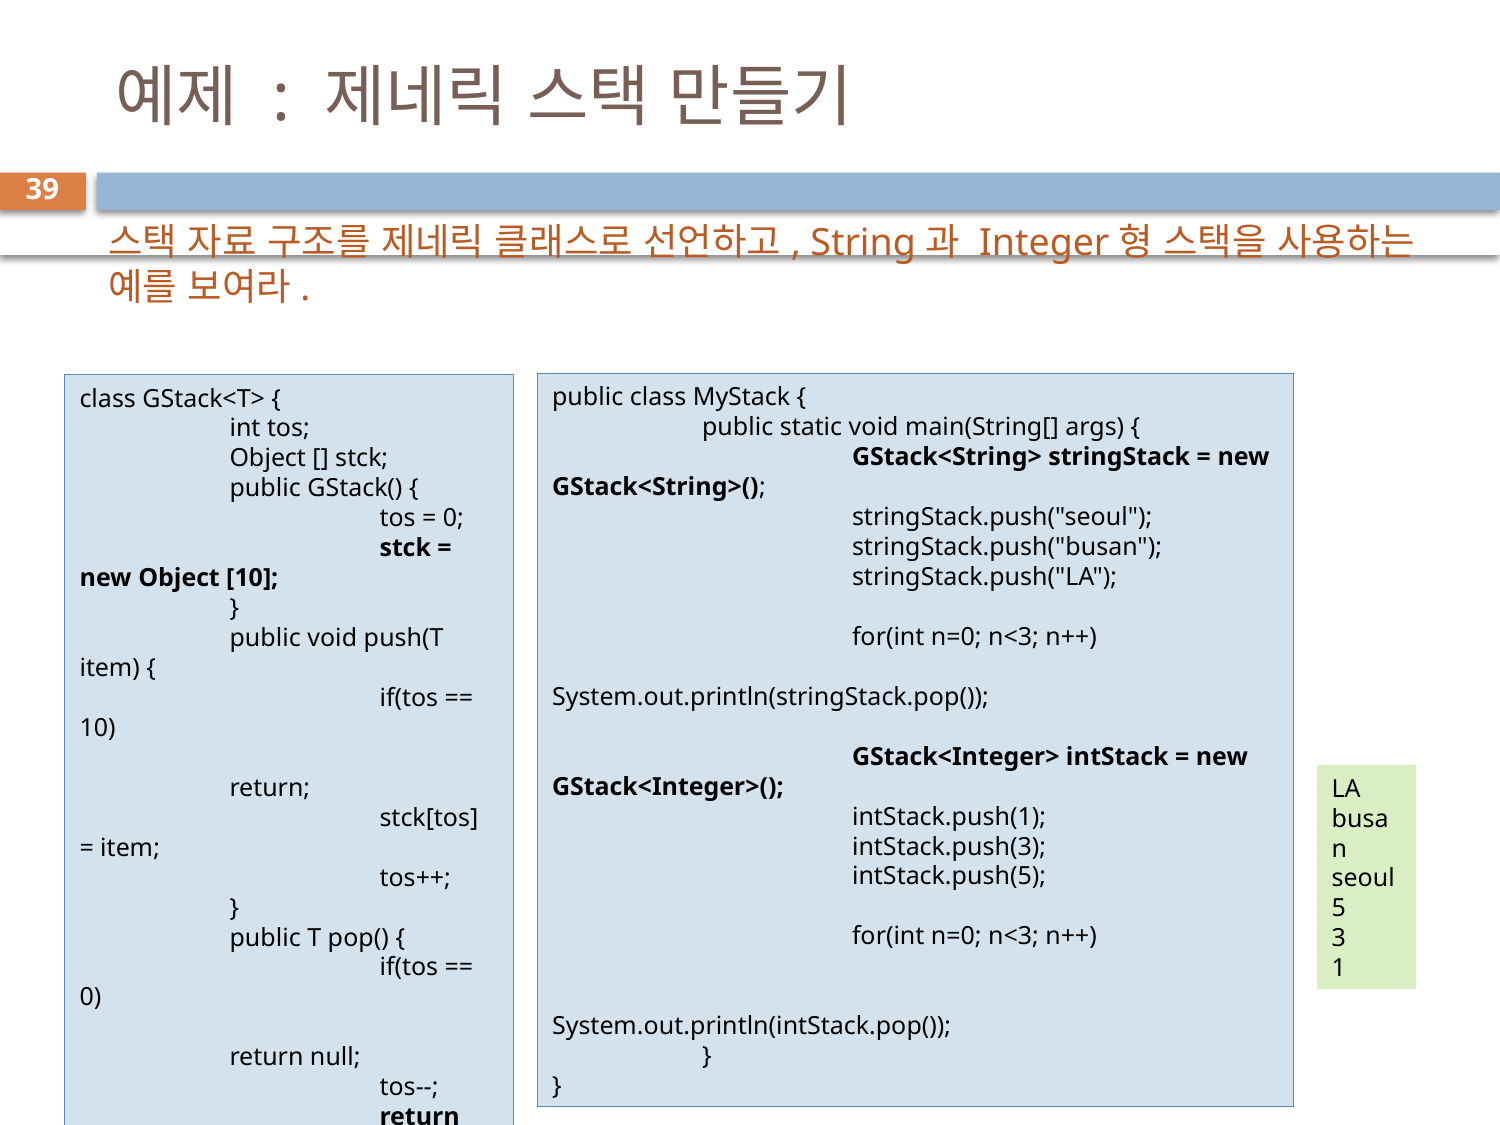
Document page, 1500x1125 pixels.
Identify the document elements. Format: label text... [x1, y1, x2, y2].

text_box class GStack<T> { int tos; Object [] stck; public GStack() { tos = 0; stck = new Object [10]; } public void push(T item) { if(tos == 10) return; stck[tos] = item; tos++; } public T pop() { if(tos == 0) return null; tos--; return (T)stck[tos]; } } [64, 374, 514, 1125]
text_box 스택 자료 구조를 제네릭 클래스로 선언하고, String과 Integer형 스택을 사용하는 예를 보여라. [93, 210, 1442, 316]
text_box public class MyStack { public static void main(String[] args) { GStack<String> stringStack = new GStack<String>(); stringStack.push("seoul"); stringStack.push("busan"); stringStack.push("LA"); for(int n=0; n<3; n++) System.out.println(stringStack.pop()); GStack<Integer> intStack = new GStack<Integer>(); intStack.push(1); intStack.push(3); intStack.push(5); for(int n=0; n<3; n++) System.out.println(intStack.pop()); } } [537, 373, 1294, 1107]
text_box LA busan seoul 5 3 1 [1316, 764, 1417, 990]
title 예제 : 제네릭 스택 만들기 [100, 37, 1438, 149]
slide_number 39 [0, 170, 87, 211]
